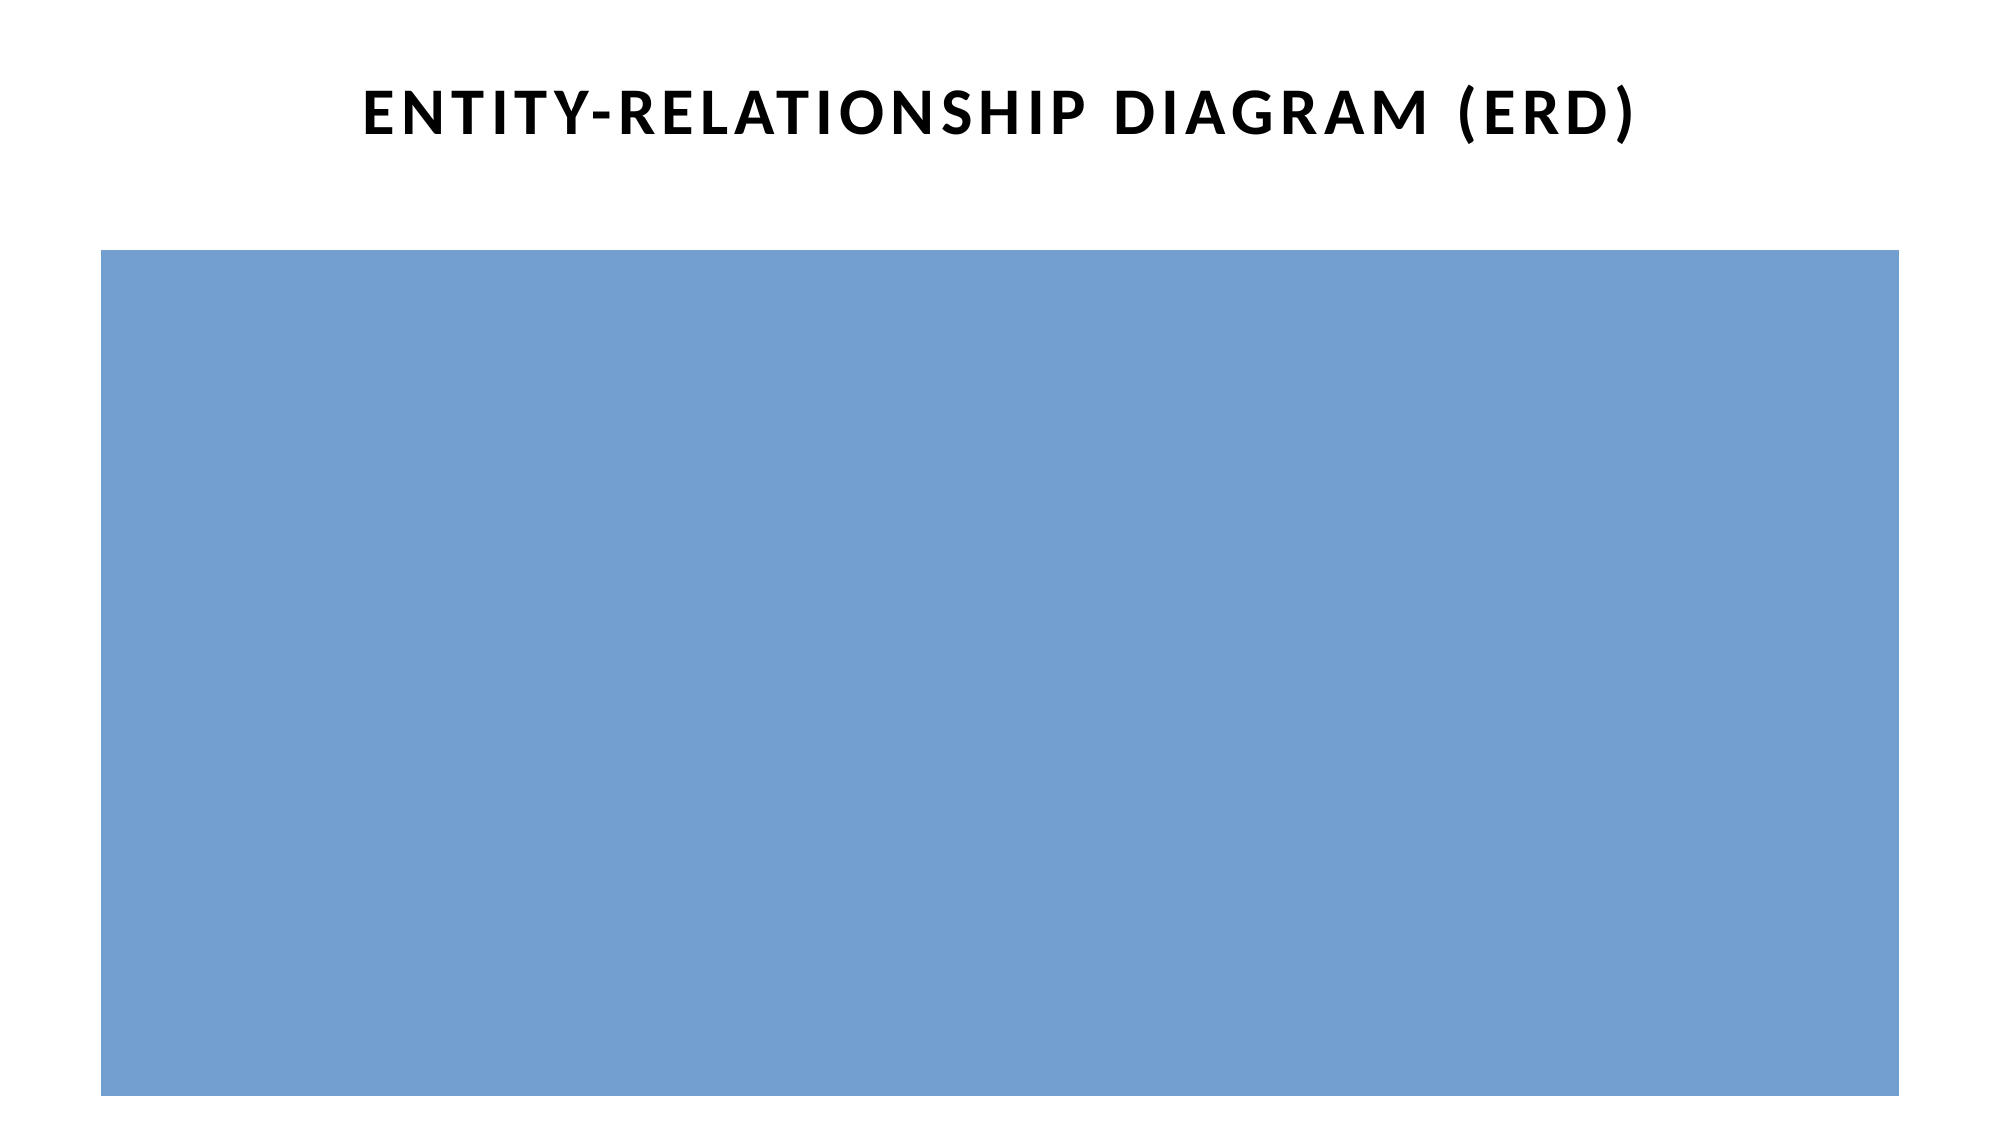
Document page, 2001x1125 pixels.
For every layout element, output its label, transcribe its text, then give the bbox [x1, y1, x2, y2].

title Entity-Relationship Diagram (ERD) [137, 59, 1863, 167]
